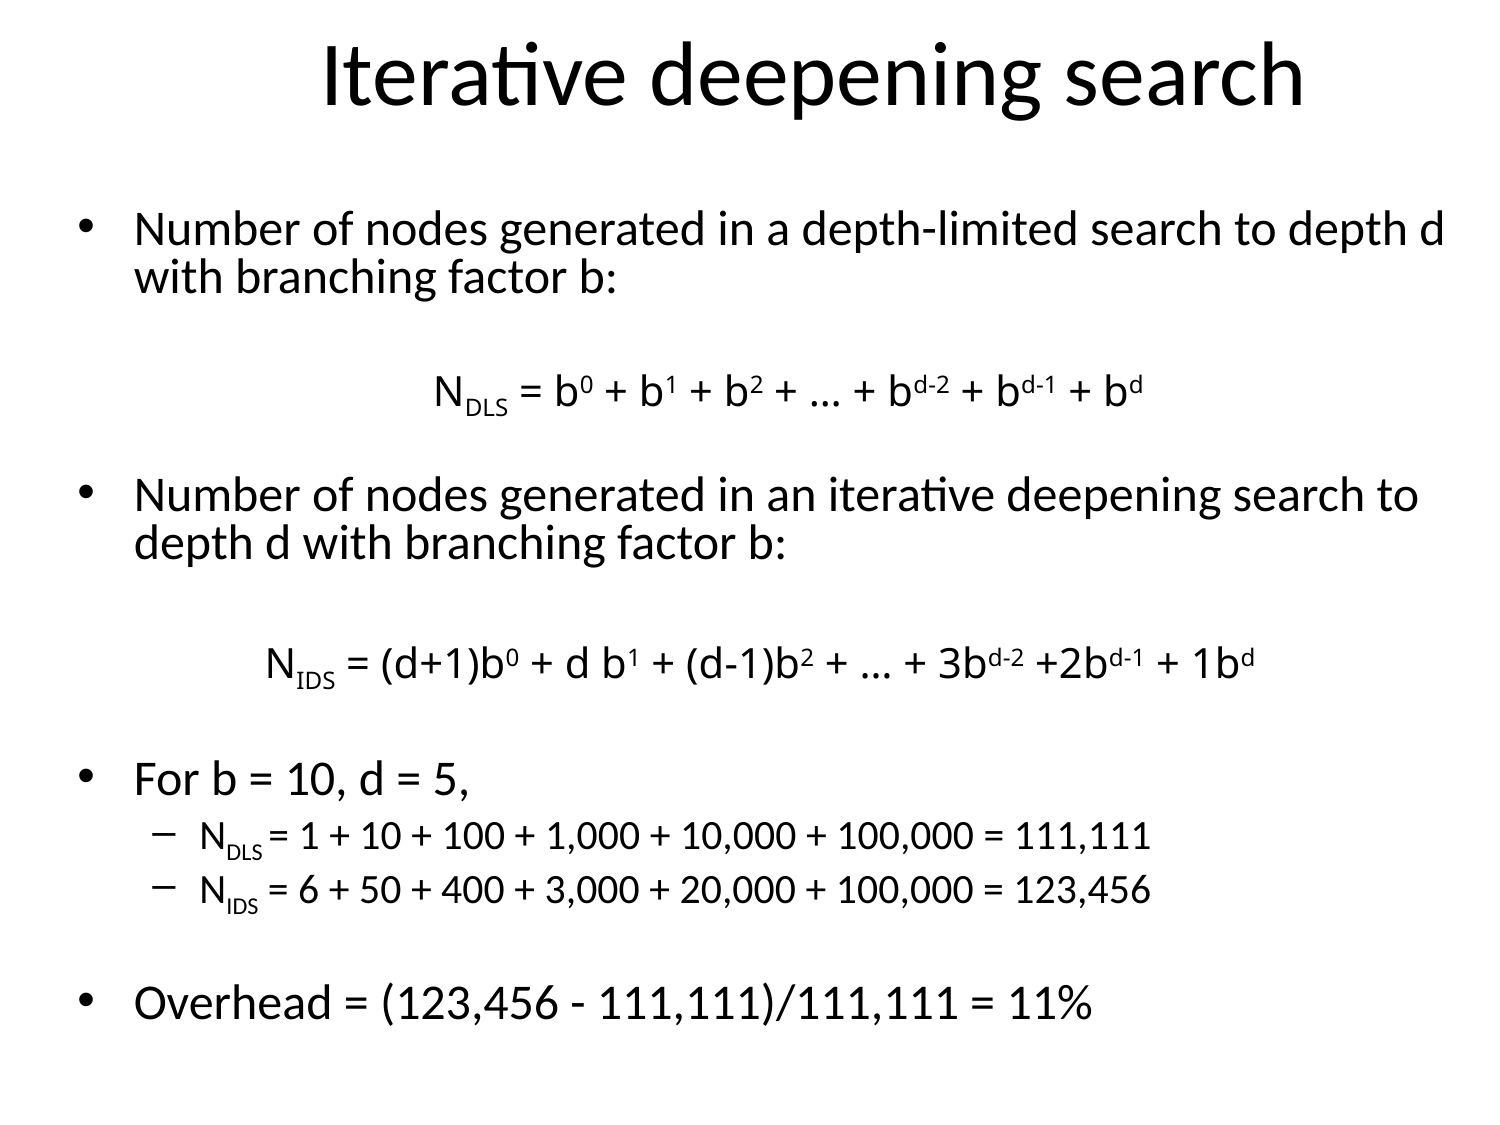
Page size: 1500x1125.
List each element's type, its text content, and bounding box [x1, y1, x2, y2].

list Number of nodes generated in a depth-limited search to depth d with branching factor b: NDLS = b0 + b1 + b2 + … + bd-2 + bd-1 + bd Number of nodes generated in an iterative deepening search to depth d with branching factor b: NIDS = (d+1)b0 + d b1 + (d-1)b2 + … + 3bd-2 +2bd-1 + 1bd For b = 10, d = 5, NDLS = 1 + 10 + 100 + 1,000 + 10,000 + 100,000 = 111,111 NIDS = 6 + 50 + 400 + 3,000 + 20,000 + 100,000 = 123,456 Overhead = (123,456 - 111,111)/111,111 = 11% [62, 200, 1469, 1063]
title Iterative deepening search [174, 0, 1454, 138]
